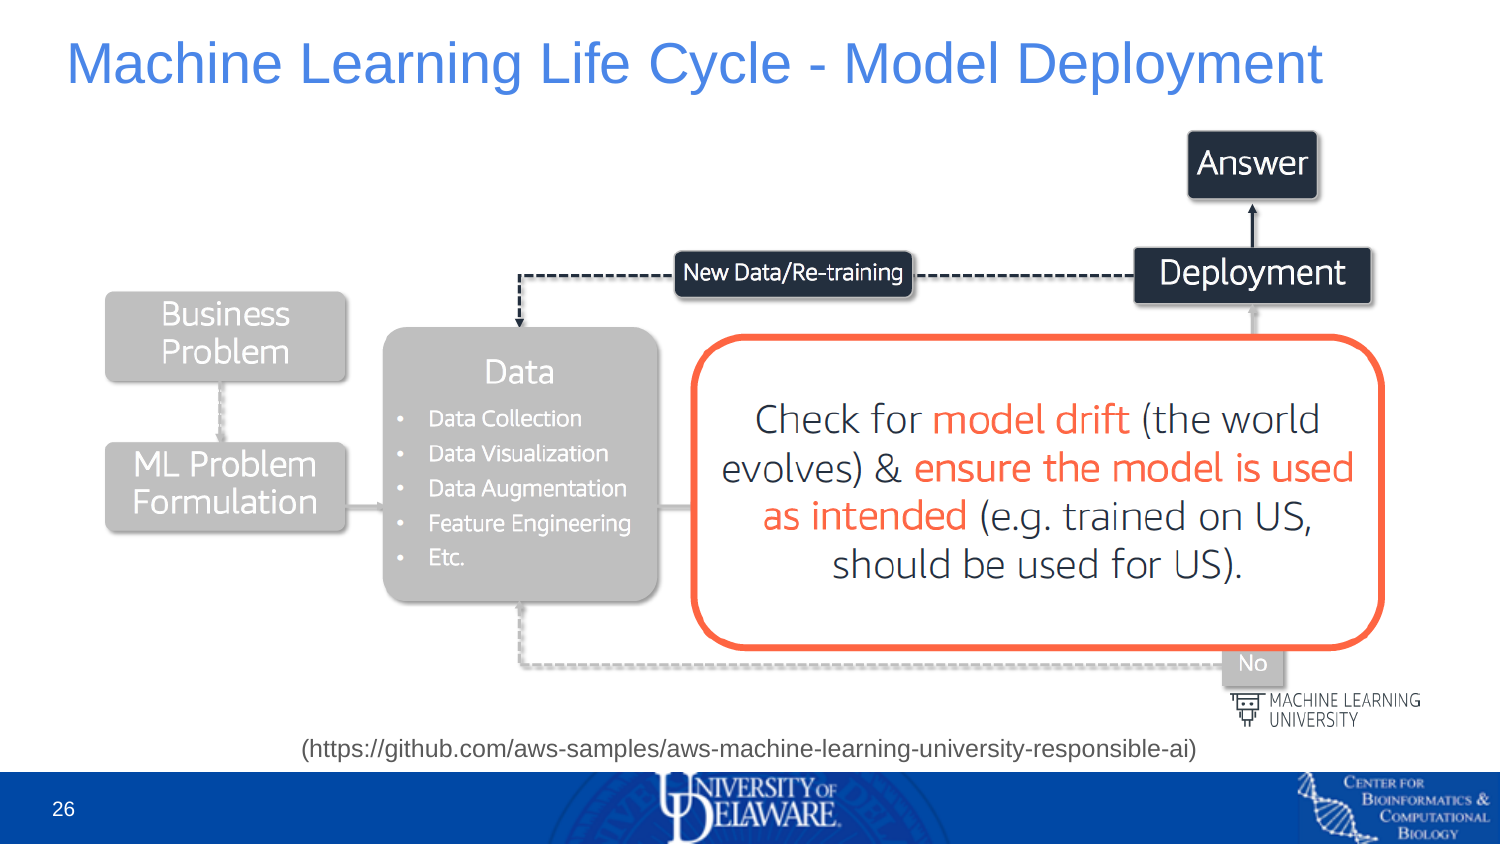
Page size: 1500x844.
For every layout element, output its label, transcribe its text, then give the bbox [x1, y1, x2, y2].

text_box (https://github.com/aws-samples/aws-machine-learning-university-responsible-ai) [10, 717, 1490, 770]
title Machine Learning Life Cycle - Model Deployment [51, 10, 1449, 111]
picture [0, 772, 1500, 844]
picture [73, 125, 1428, 735]
